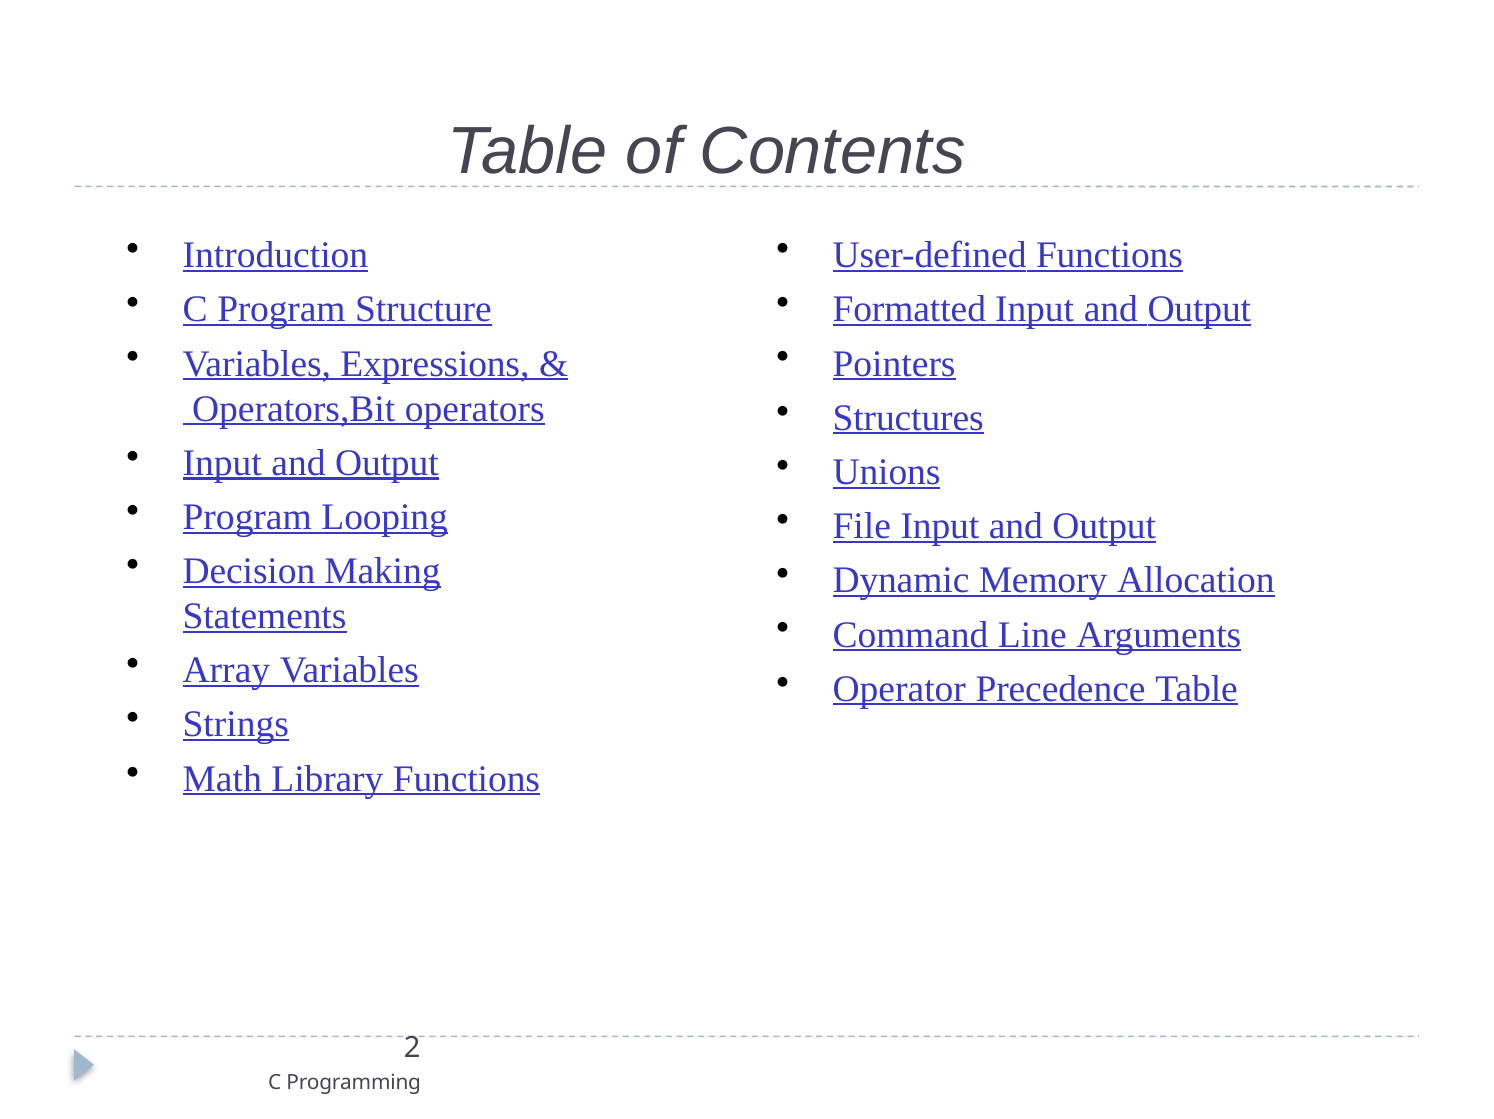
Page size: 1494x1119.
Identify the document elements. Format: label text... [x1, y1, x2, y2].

text_box Introduction C Program Structure Variables, Expressions, & Operators,Bit operators Input and Output Program Looping Decision Making Statements Array Variables Strings Math Library Functions [124, 230, 619, 799]
title Table of Contents [74, 0, 1420, 187]
slide_number 2 C Programming [100, 1036, 424, 1119]
text_box User-defined Functions Formatted Input and Output Pointers Structures Unions File Input and Output Dynamic Memory Allocation Command Line Arguments Operator Precedence Table [774, 230, 1279, 709]
